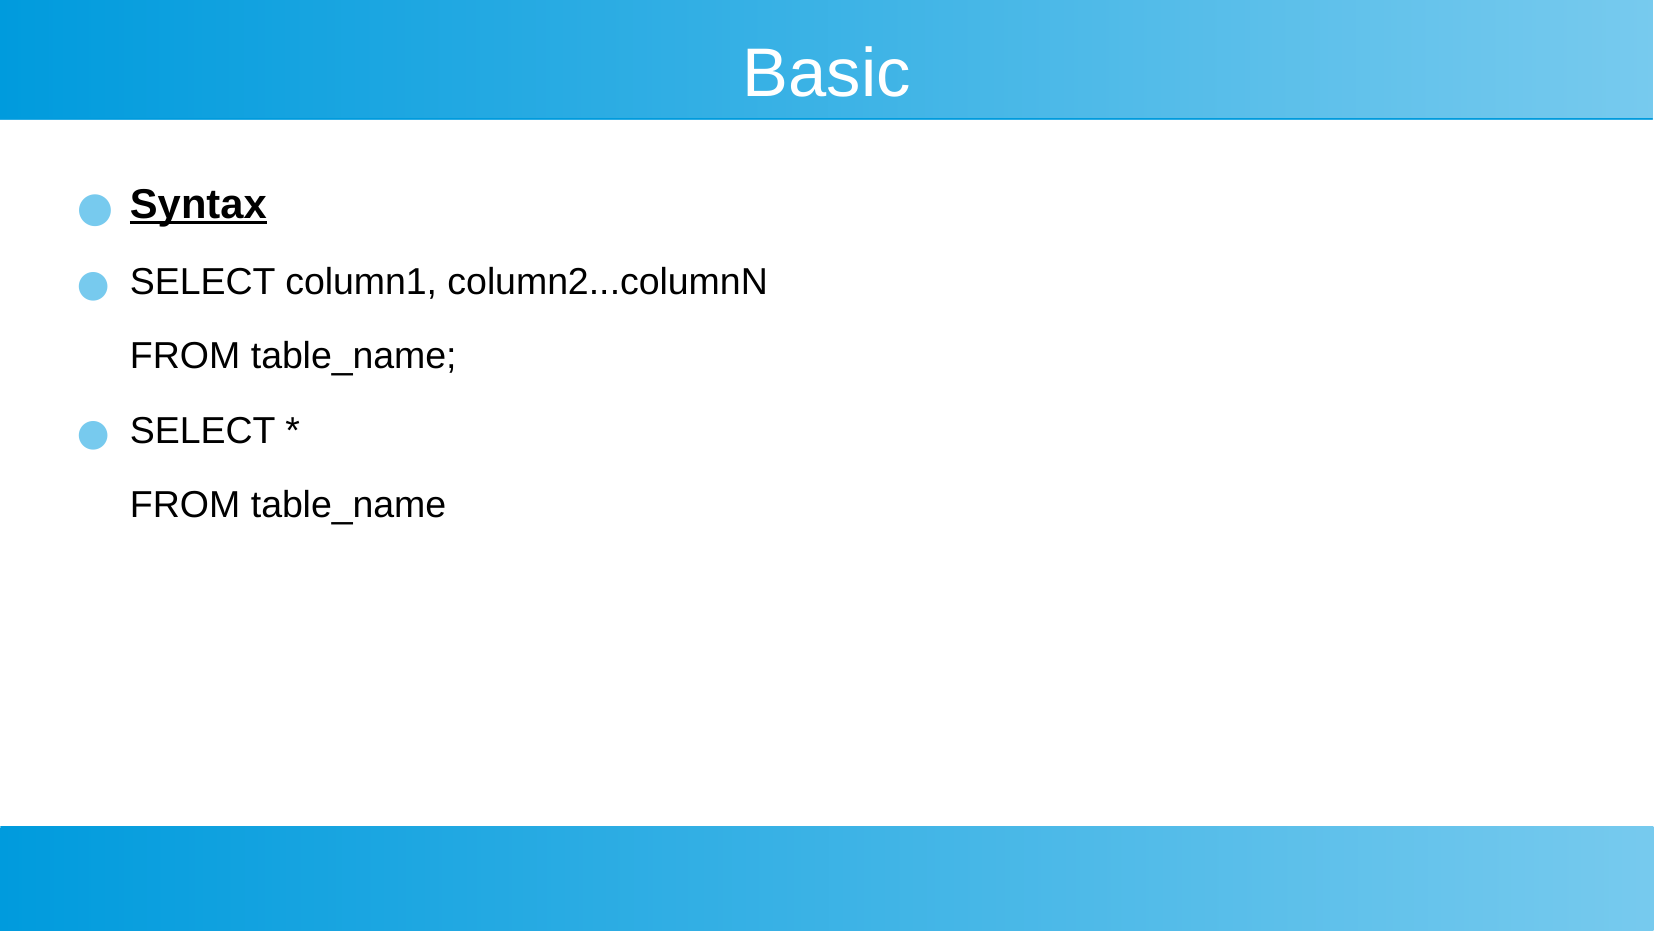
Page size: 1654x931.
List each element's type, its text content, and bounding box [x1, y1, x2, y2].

text_box Syntax SELECT column1, column2...columnN FROM table_name; SELECT * FROM table_name [59, 177, 1595, 768]
text_box Basic [59, 29, 1595, 108]
